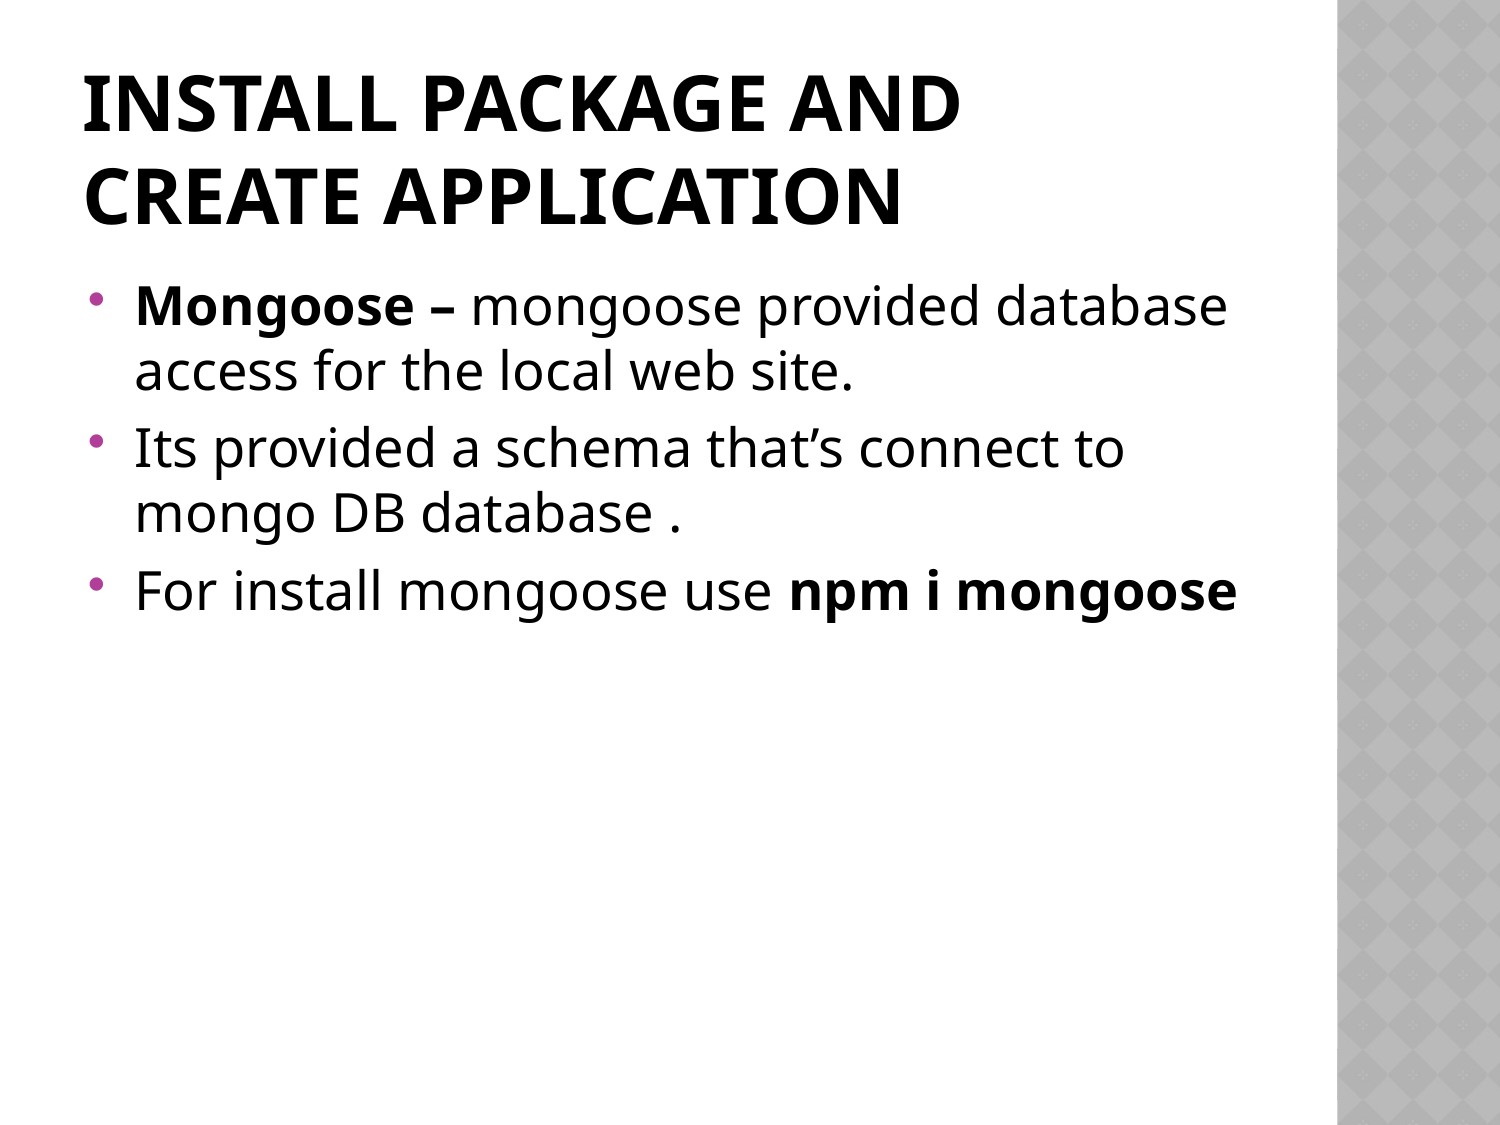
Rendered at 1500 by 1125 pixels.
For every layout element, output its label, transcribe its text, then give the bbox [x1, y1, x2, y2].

list Mongoose – mongoose provided database access for the local web site. Its provided a schema that’s connect to mongo DB database . For install mongoose use npm i mongoose [75, 264, 1263, 1059]
title Install package and create application [75, 52, 1263, 240]
